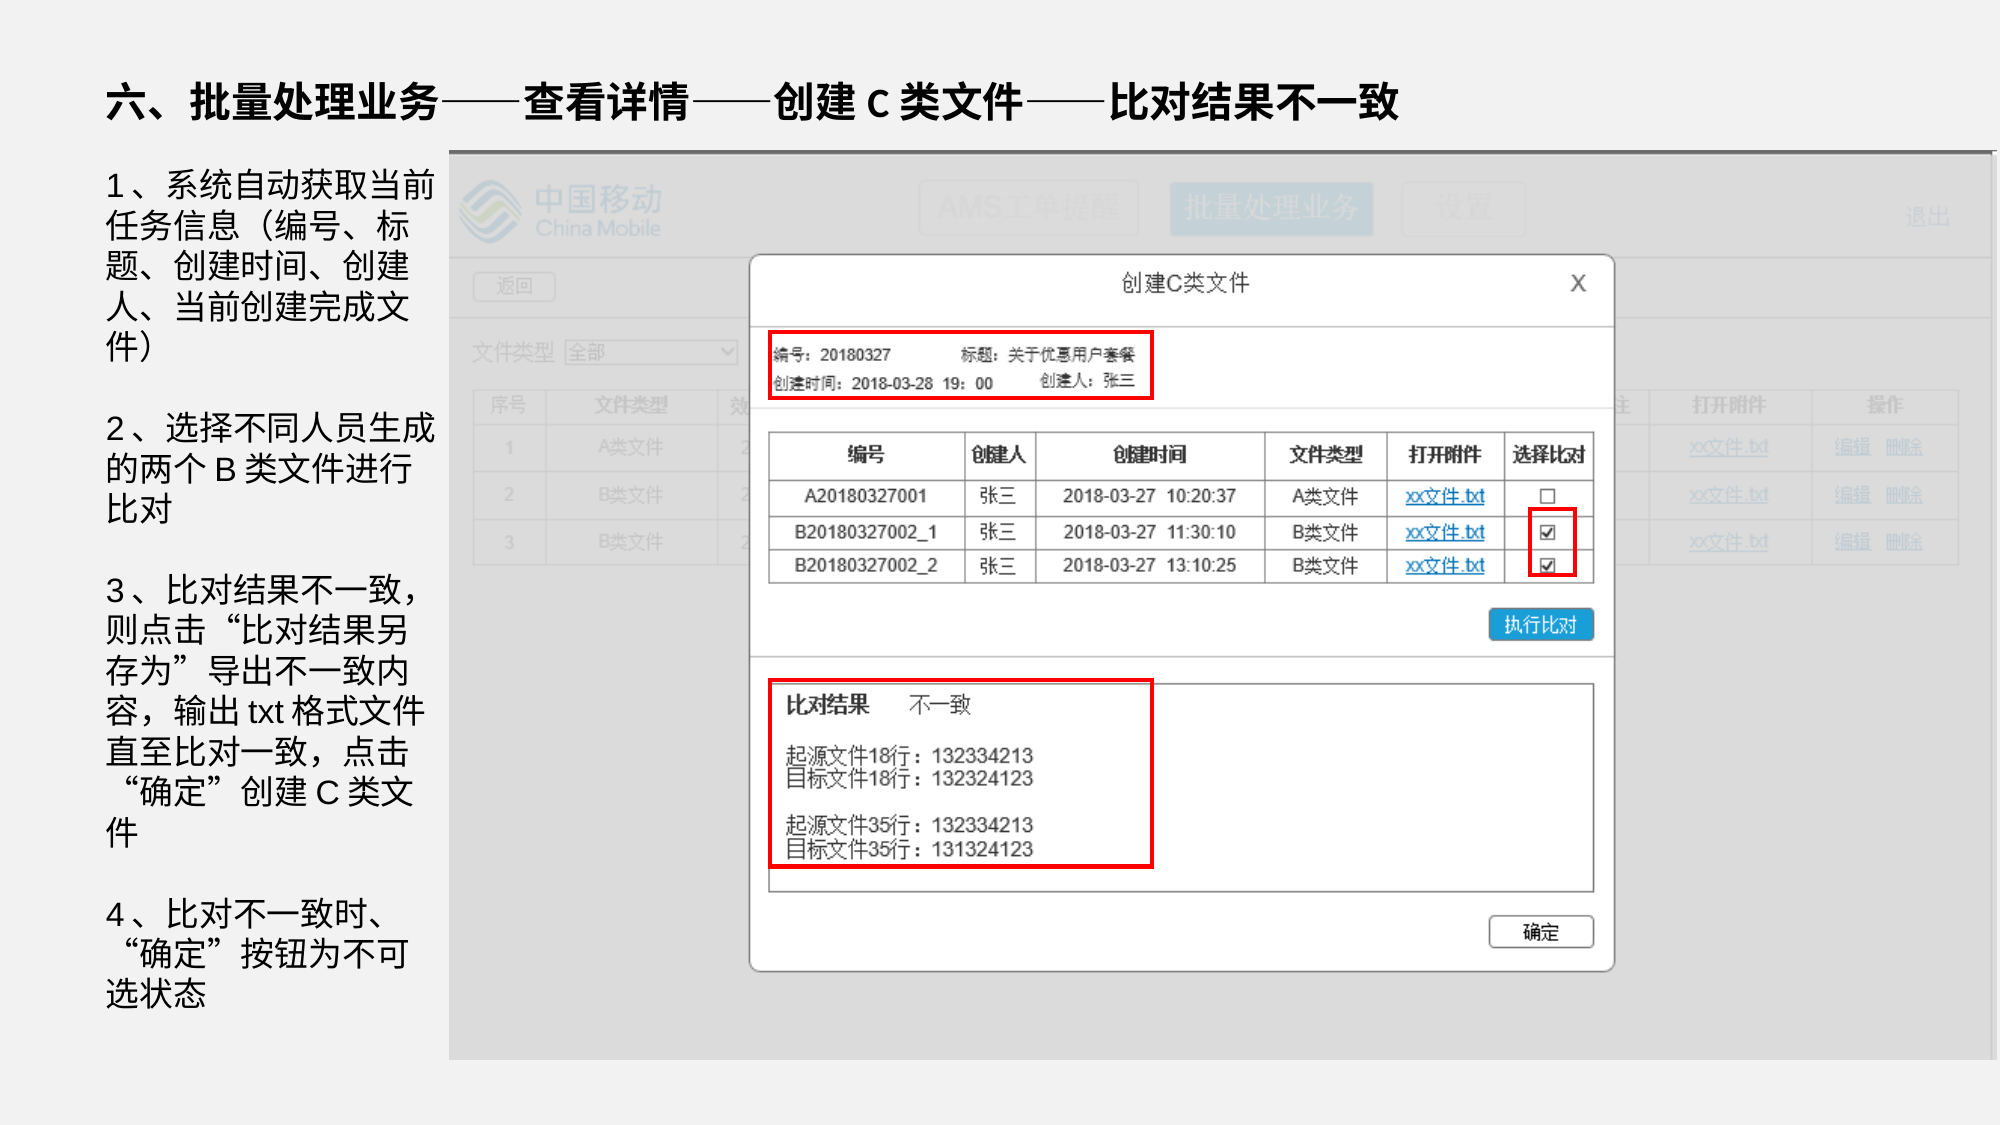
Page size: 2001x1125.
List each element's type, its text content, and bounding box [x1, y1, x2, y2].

text_box 1、系统自动获取当前任务信息（编号、标题、创建时间、创建人、当前创建完成文件） 2、选择不同人员生成的两个B类文件进行比对 3、比对结果不一致，则点击“比对结果另存为”导出不一致内容，输出txt格式文件直至比对一致，点击“确定”创建C类文件 4、比对不一致时、“确定”按钮为不可选状态 [90, 156, 449, 1027]
picture [449, 150, 1997, 1060]
text_box 六、批量处理业务——查看详情——创建C类文件——比对结果不一致 [90, 68, 1688, 149]
